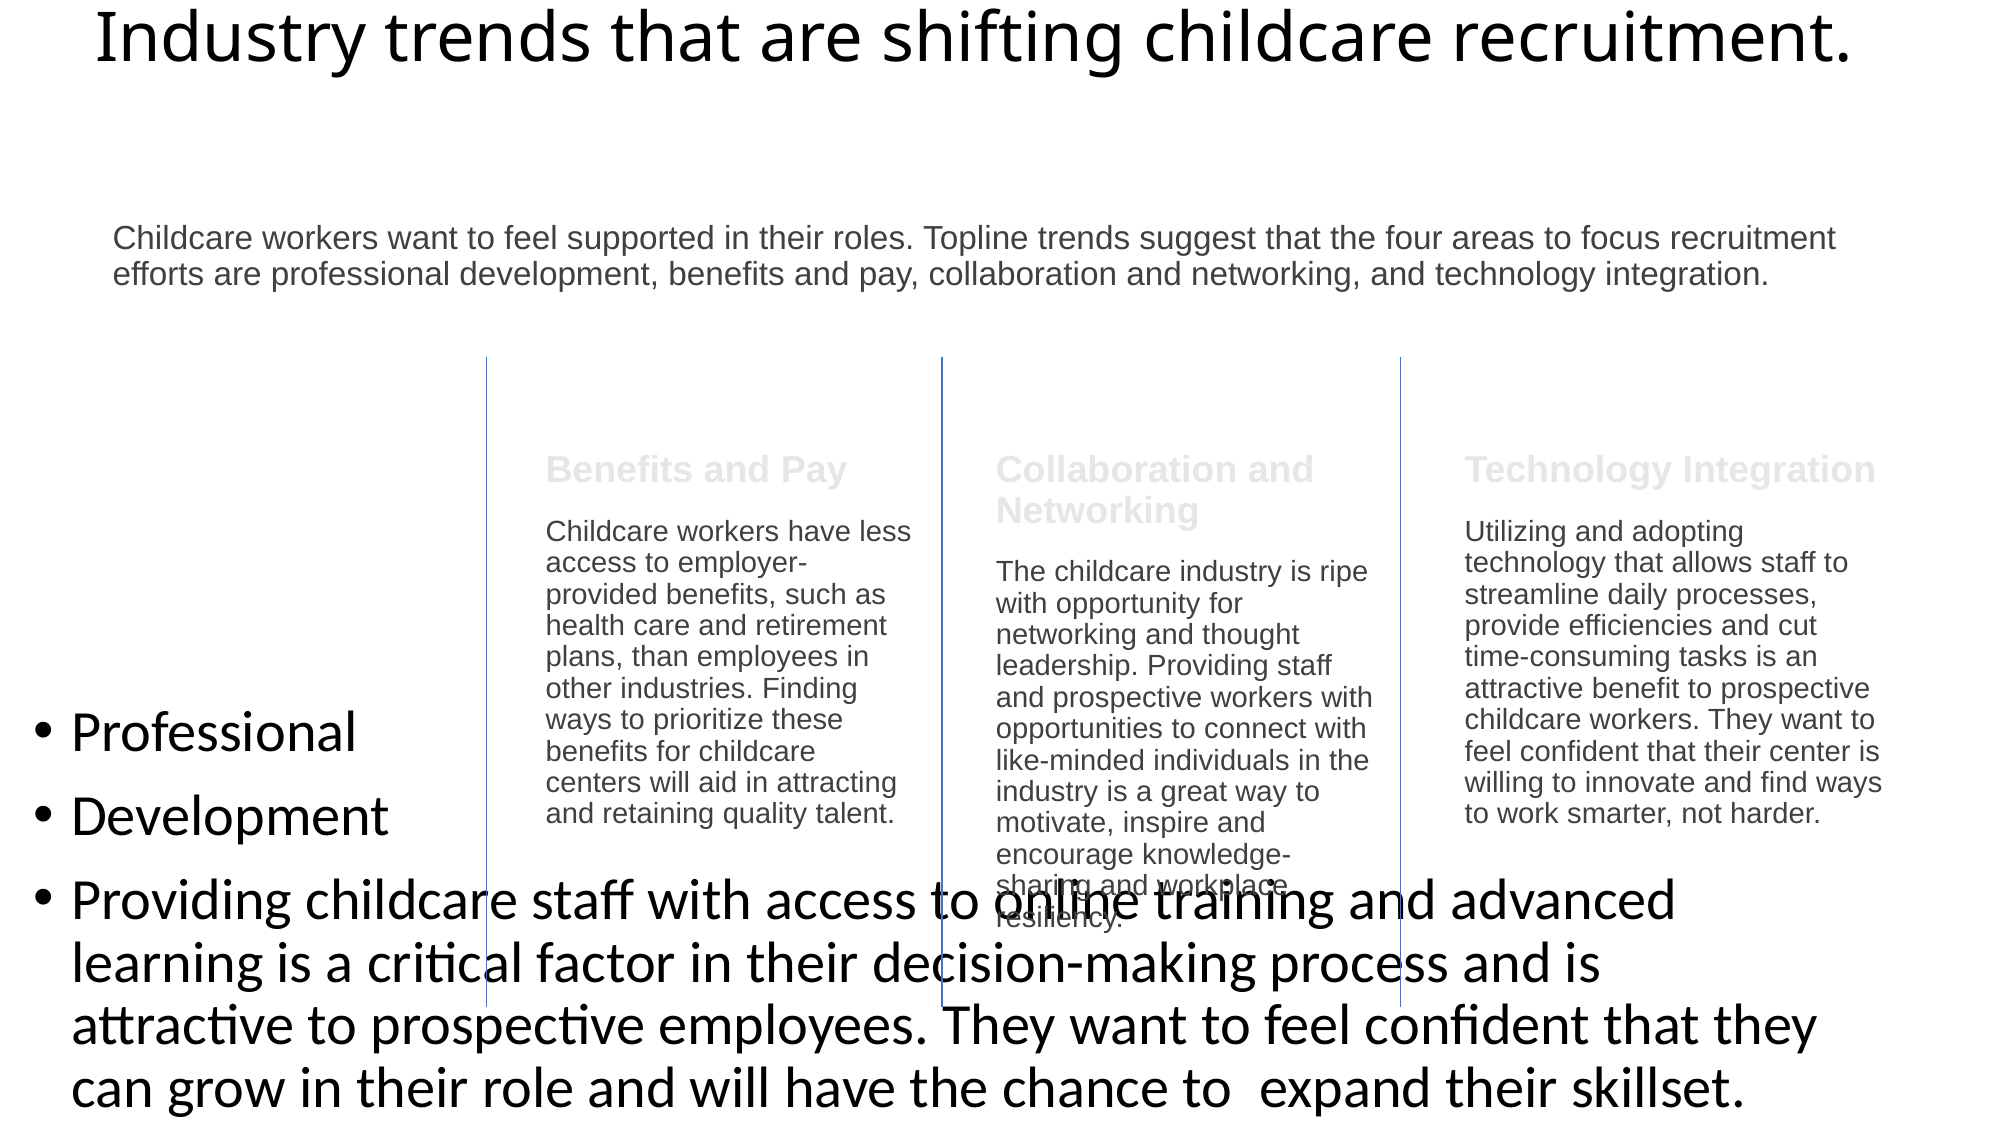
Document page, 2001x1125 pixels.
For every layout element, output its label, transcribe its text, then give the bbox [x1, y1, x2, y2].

list Professional Development Providing childcare staff with access to online training and advanced learning is a critical factor in their decision-making process and is attractive to prospective employees. They want to feel confident that they can grow in their role and will have the chance to expand their skillset. [18, 693, 1846, 1125]
text_box Technology Integration Utilizing and adopting technology that allows staff to streamline daily processes, provide efficiencies and cut time-consuming tasks is an attractive benefit to prospective childcare workers. They want to feel confident that their center is willing to innovate and find ways to work smarter, not harder. [1449, 443, 1900, 838]
text_box Collaboration and Networking The childcare industry is ripe with opportunity for networking and thought leadership. Providing staff and prospective workers with opportunities to connect with like-minded individuals in the industry is a great way to motivate, inspire and encourage knowledge-sharing and workplace resiliency. [980, 443, 1392, 941]
text_box Benefits and Pay Childcare workers have less access to employer-provided benefits, such as health care and retirement plans, than employees in other industries. Finding ways to prioritize these benefits for childcare centers will aid in attracting and retaining quality talent. [530, 443, 932, 838]
title Industry trends that are shifting childcare recruitment. [79, 0, 1907, 157]
text_box [1137, 989, 1800, 1036]
text_box Childcare workers want to feel supported in their roles. Topline trends suggest that the four areas to focus recruitment efforts are professional development, benefits and pay, collaboration and networking, and technology integration. [97, 213, 1903, 336]
